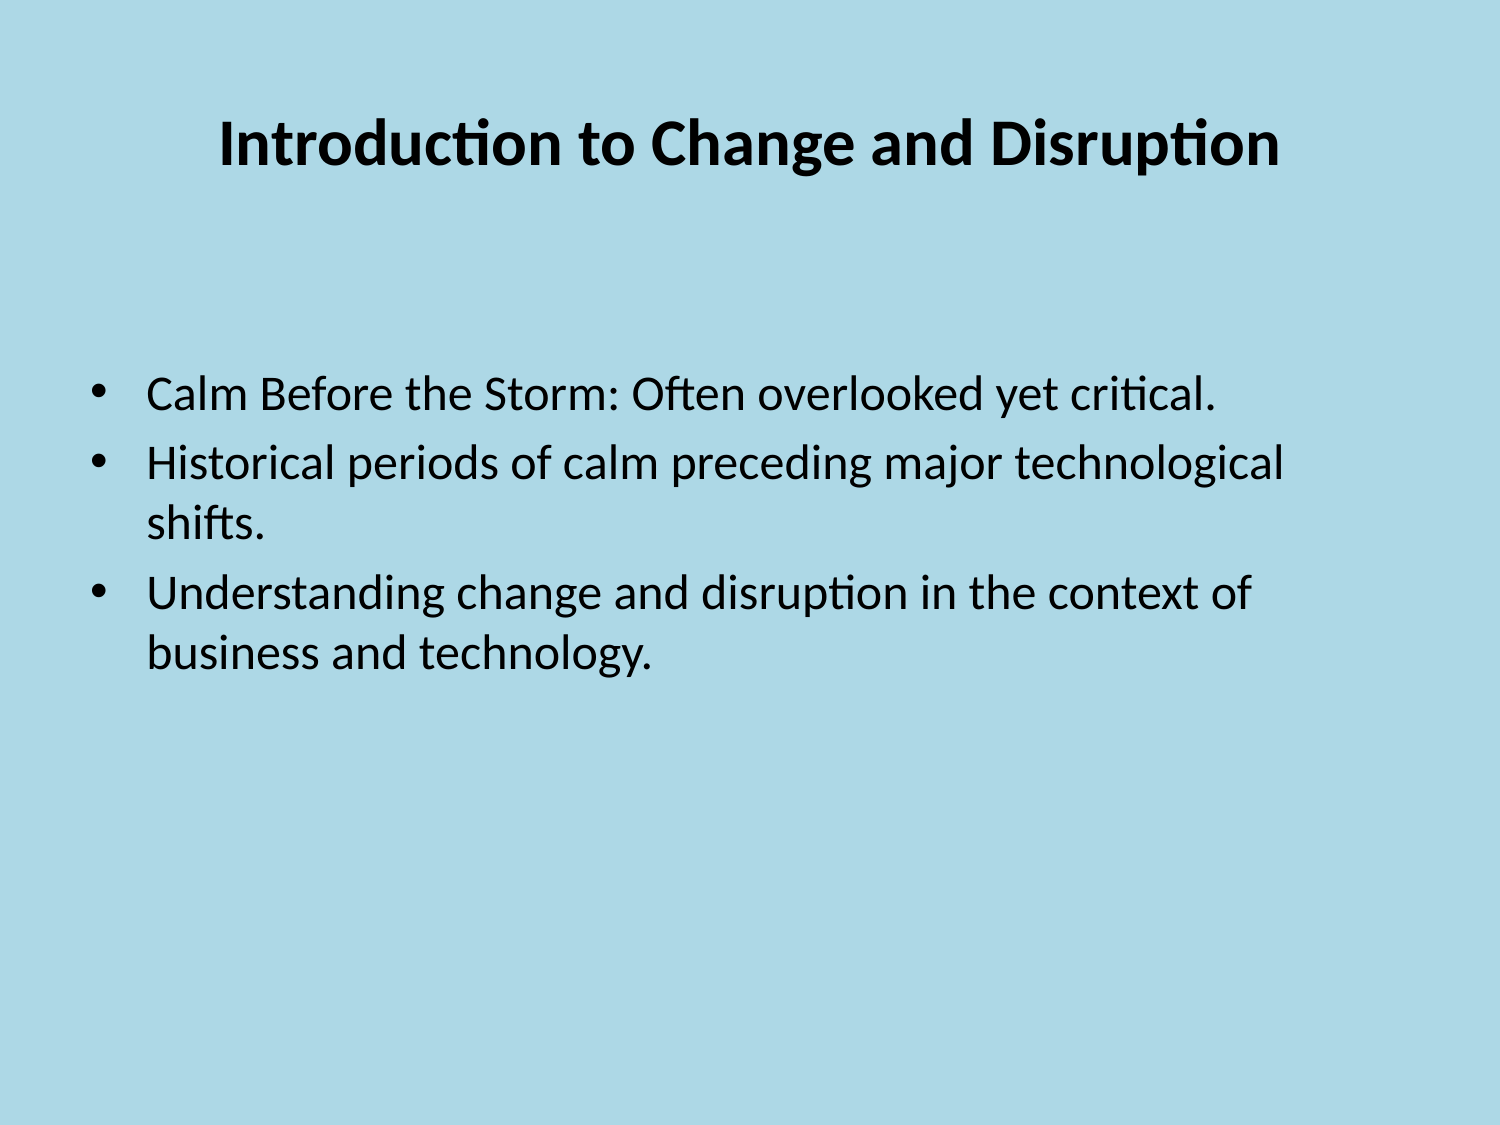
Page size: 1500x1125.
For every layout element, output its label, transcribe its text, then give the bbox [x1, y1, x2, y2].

title Introduction to Change and Disruption [75, 45, 1425, 233]
list Calm Before the Storm: Often overlooked yet critical. Historical periods of calm preceding major technological shifts. Understanding change and disruption in the context of business and technology. [75, 262, 1425, 1005]
